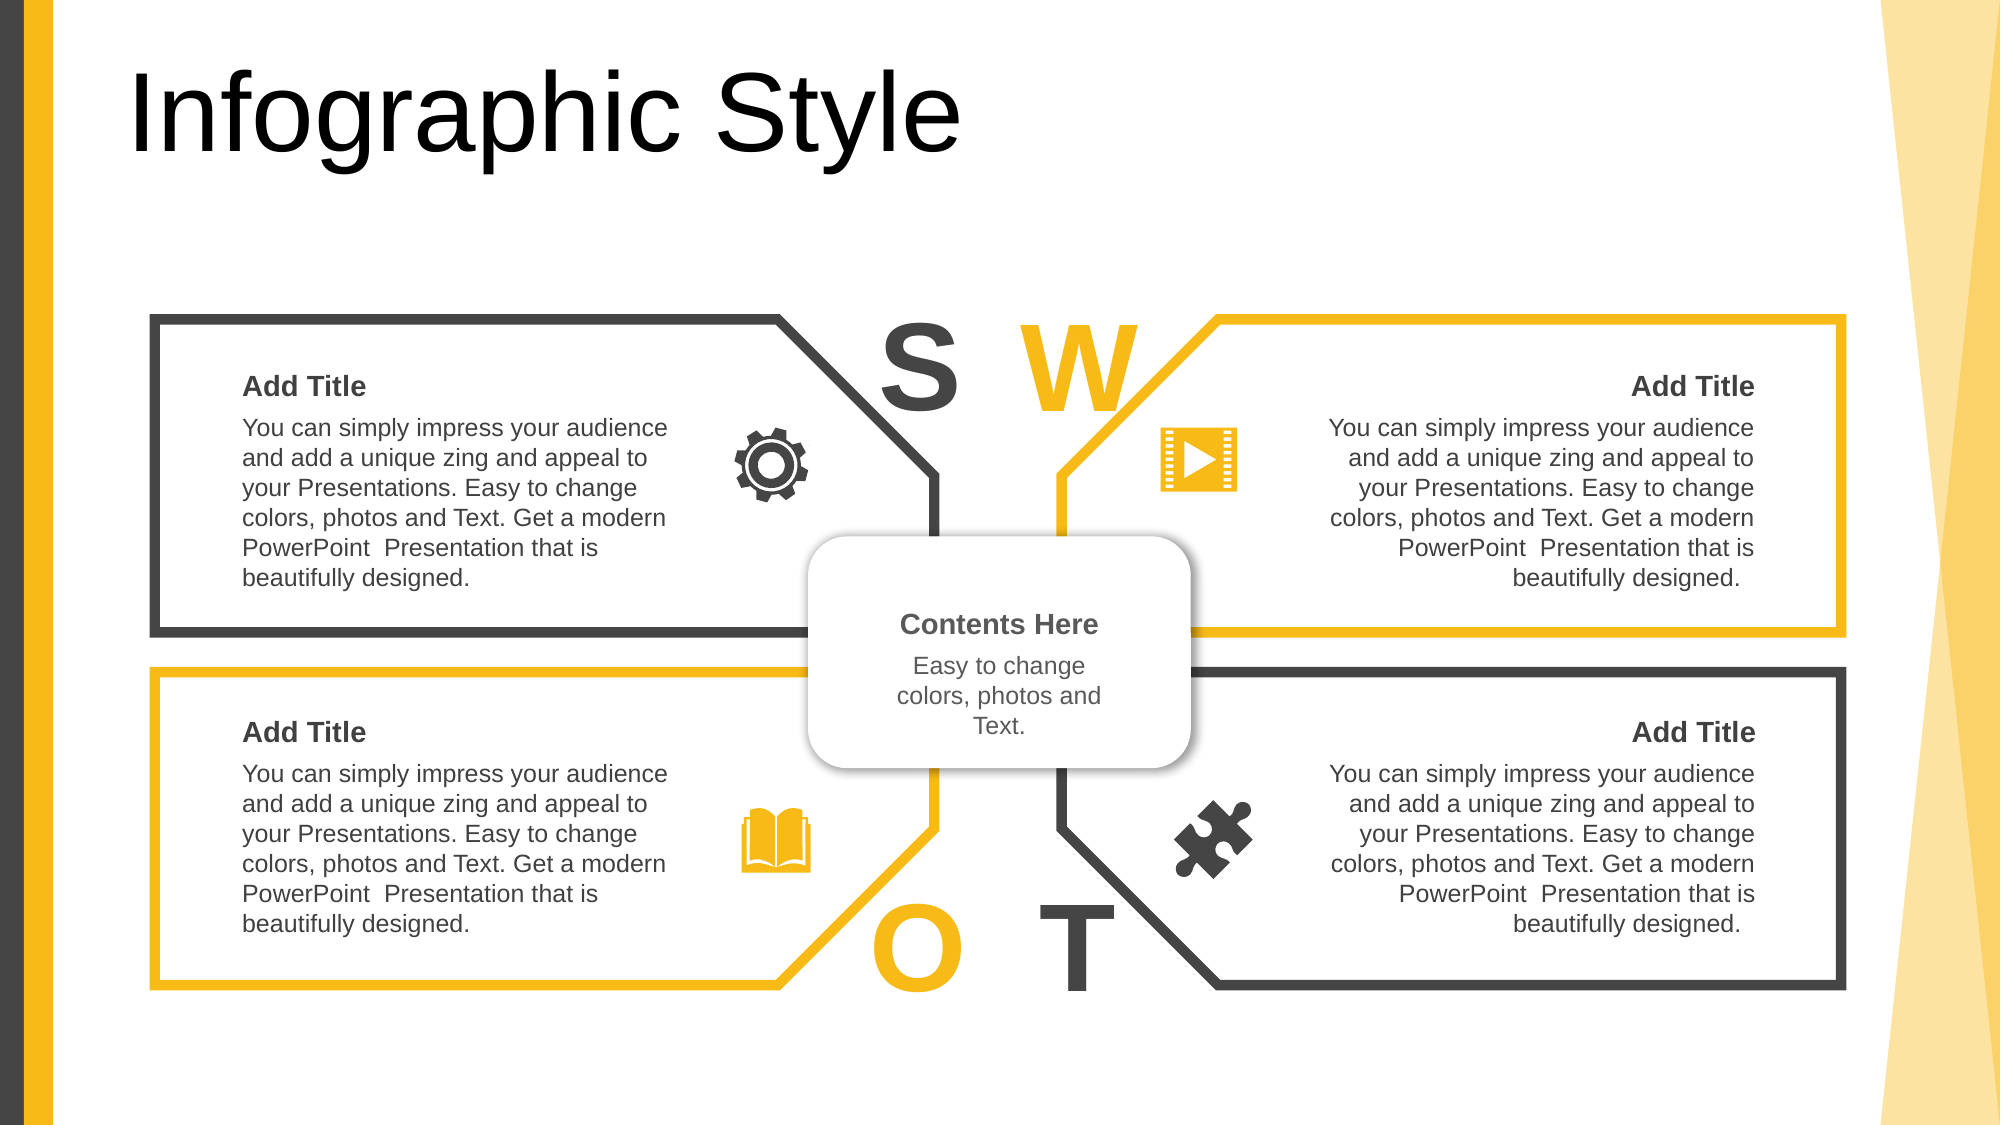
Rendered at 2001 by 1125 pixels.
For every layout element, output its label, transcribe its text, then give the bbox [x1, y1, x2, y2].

text_box W [998, 279, 1161, 445]
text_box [227, 359, 710, 602]
text_box S [838, 277, 1001, 443]
text_box [740, 807, 812, 874]
text_box [1060, 671, 1843, 987]
text_box [733, 426, 810, 504]
text_box [1060, 318, 1843, 634]
text_box [153, 671, 936, 987]
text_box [1289, 705, 1771, 947]
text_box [1288, 359, 1771, 602]
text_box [861, 597, 1138, 707]
text_box [1160, 427, 1238, 493]
text_box [1172, 798, 1255, 881]
text_box O [837, 859, 996, 1025]
text_box [807, 535, 1192, 769]
list Infographic Style [111, 55, 1952, 175]
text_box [227, 705, 710, 947]
text_box T [996, 859, 1159, 1025]
text_box [153, 318, 936, 634]
